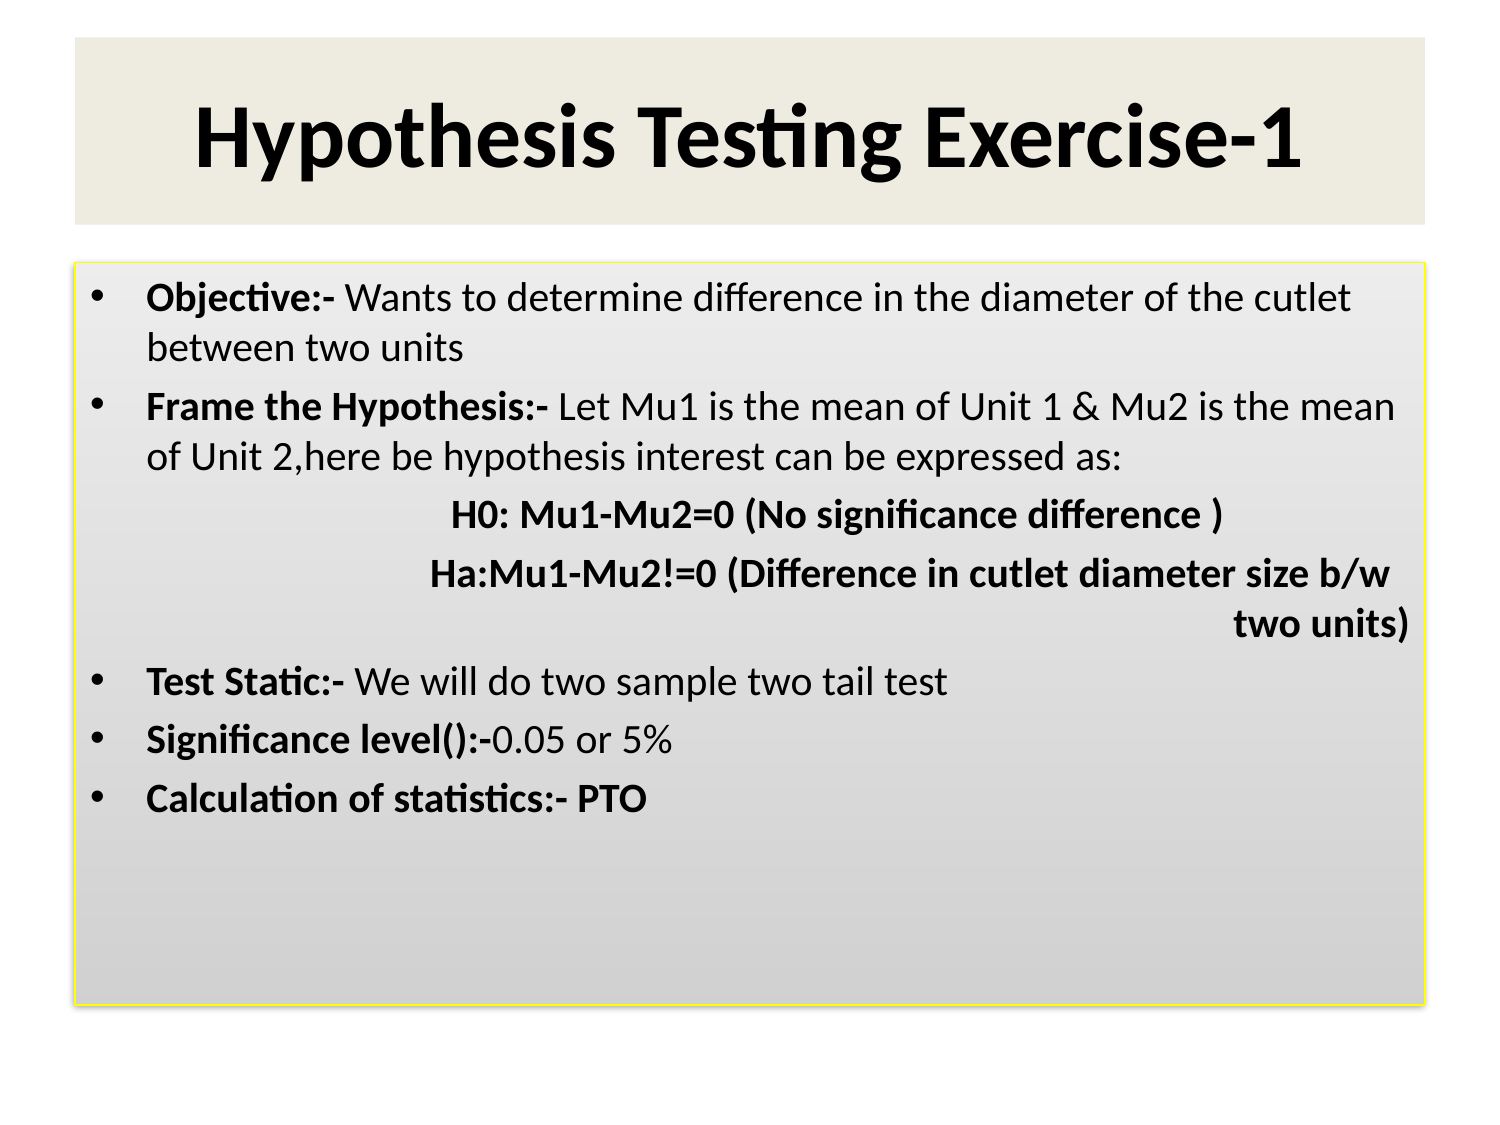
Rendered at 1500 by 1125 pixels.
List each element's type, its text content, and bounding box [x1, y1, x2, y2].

title Hypothesis Testing Exercise-1 [75, 37, 1425, 225]
